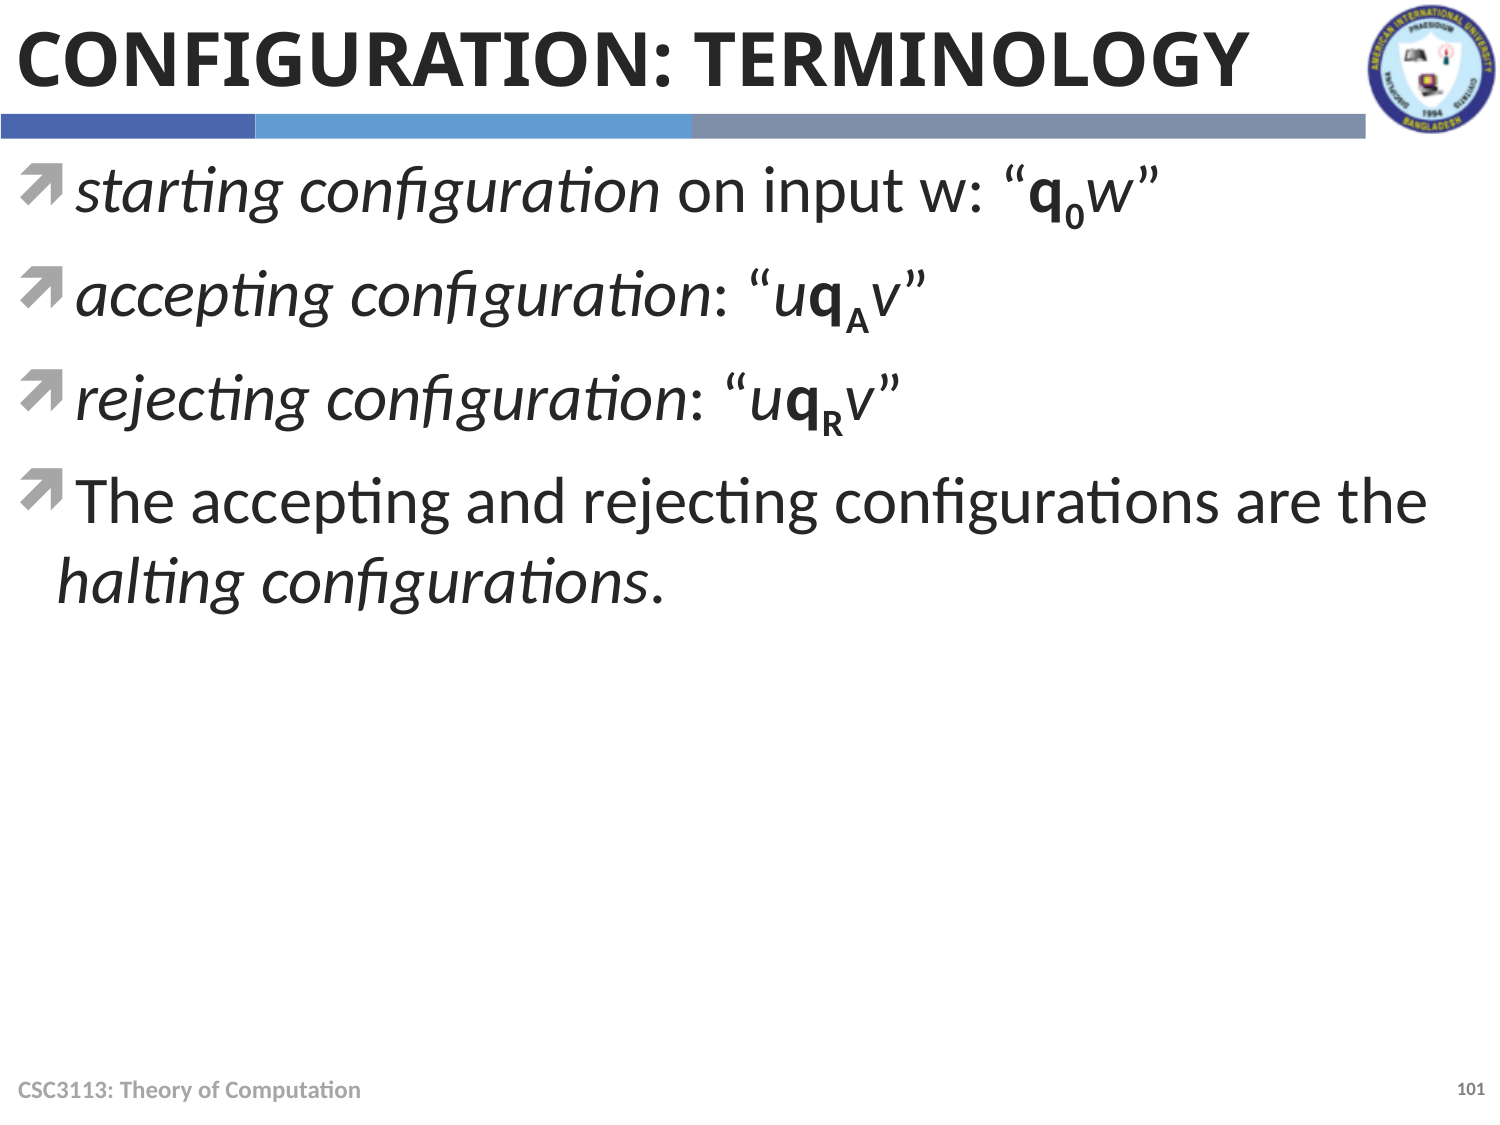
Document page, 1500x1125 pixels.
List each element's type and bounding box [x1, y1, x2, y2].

list [0, 138, 1499, 1056]
picture [1365, 2, 1499, 137]
list [0, 0, 1366, 114]
footer [3, 1058, 1008, 1119]
